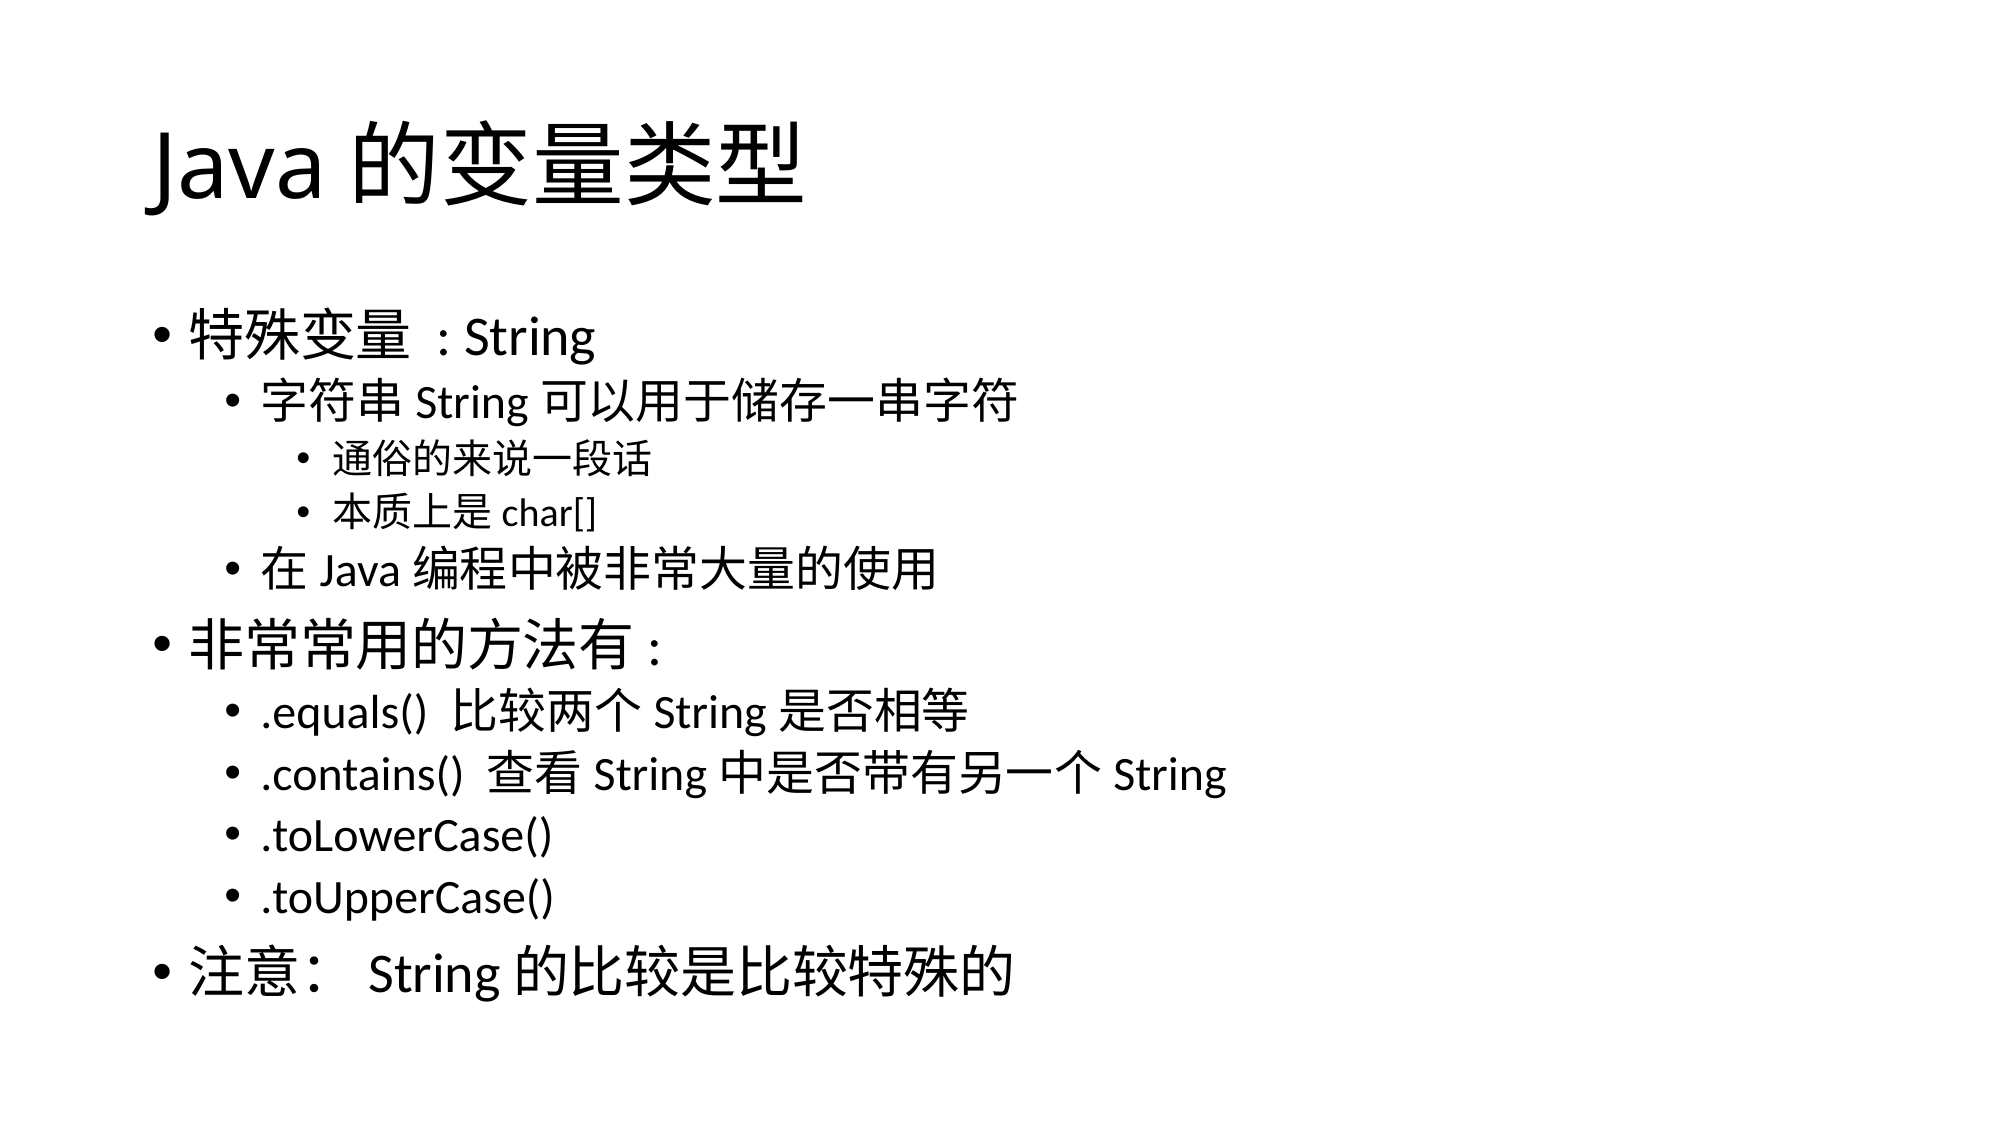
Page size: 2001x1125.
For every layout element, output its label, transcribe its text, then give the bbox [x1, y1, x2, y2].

list 特殊变量 : String 字符串String可以用于储存一串字符 通俗的来说一段话 本质上是char[] 在Java编程中被非常大量的使用 非常常用的方法有: .equals() 比较两个String是否相等 .contains() 查看String中是否带有另一个String .toLowerCase() .toUpperCase() 注意：String的比较是比较特殊的 [137, 299, 1863, 1014]
title Java的变量类型 [137, 59, 1863, 278]
